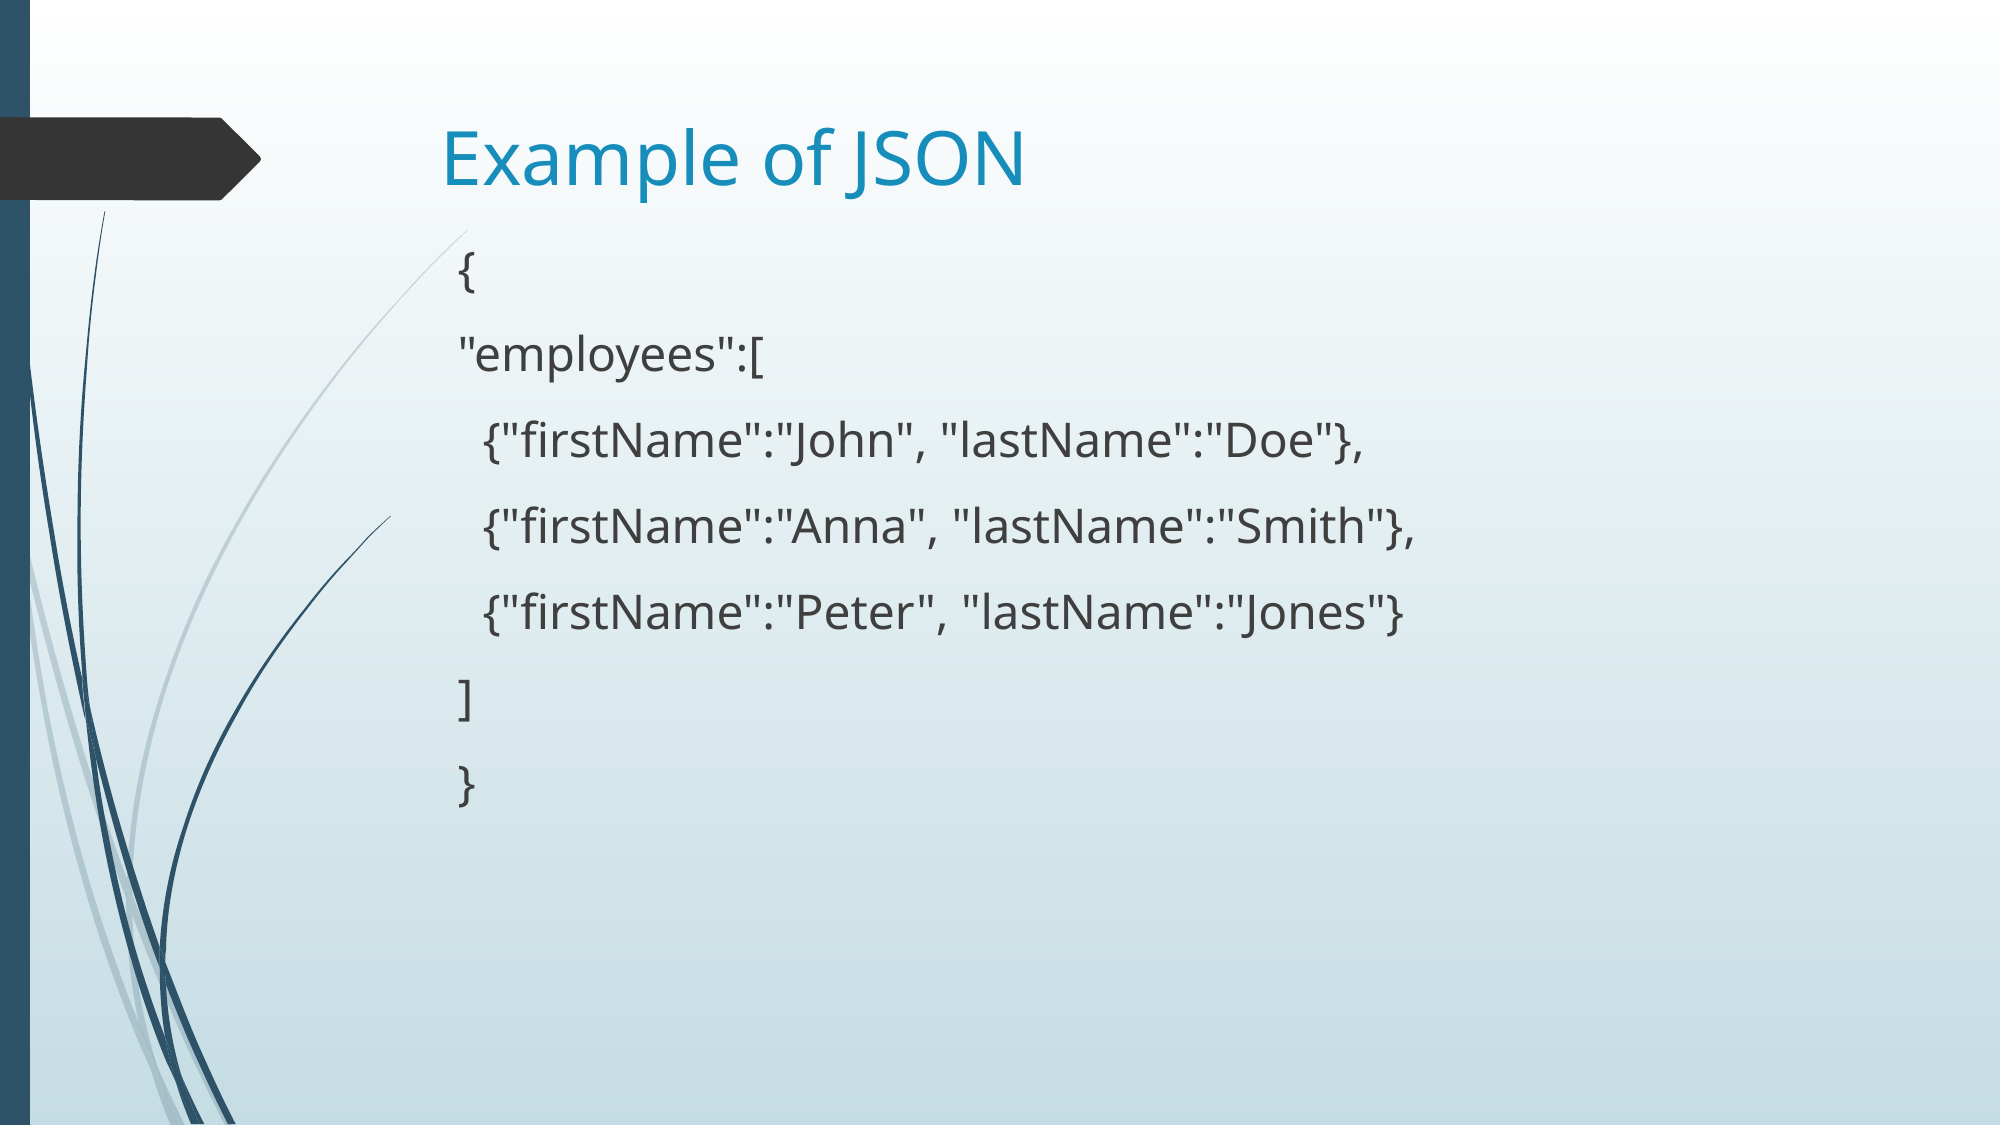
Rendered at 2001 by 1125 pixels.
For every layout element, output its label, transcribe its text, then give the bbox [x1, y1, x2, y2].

list { "employees":[ {"firstName":"John", "lastName":"Doe"}, {"firstName":"Anna", "lastName":"Smith"}, {"firstName":"Peter", "lastName":"Jones"} ] } [424, 202, 1888, 822]
title Example of JSON [425, 102, 1888, 202]
